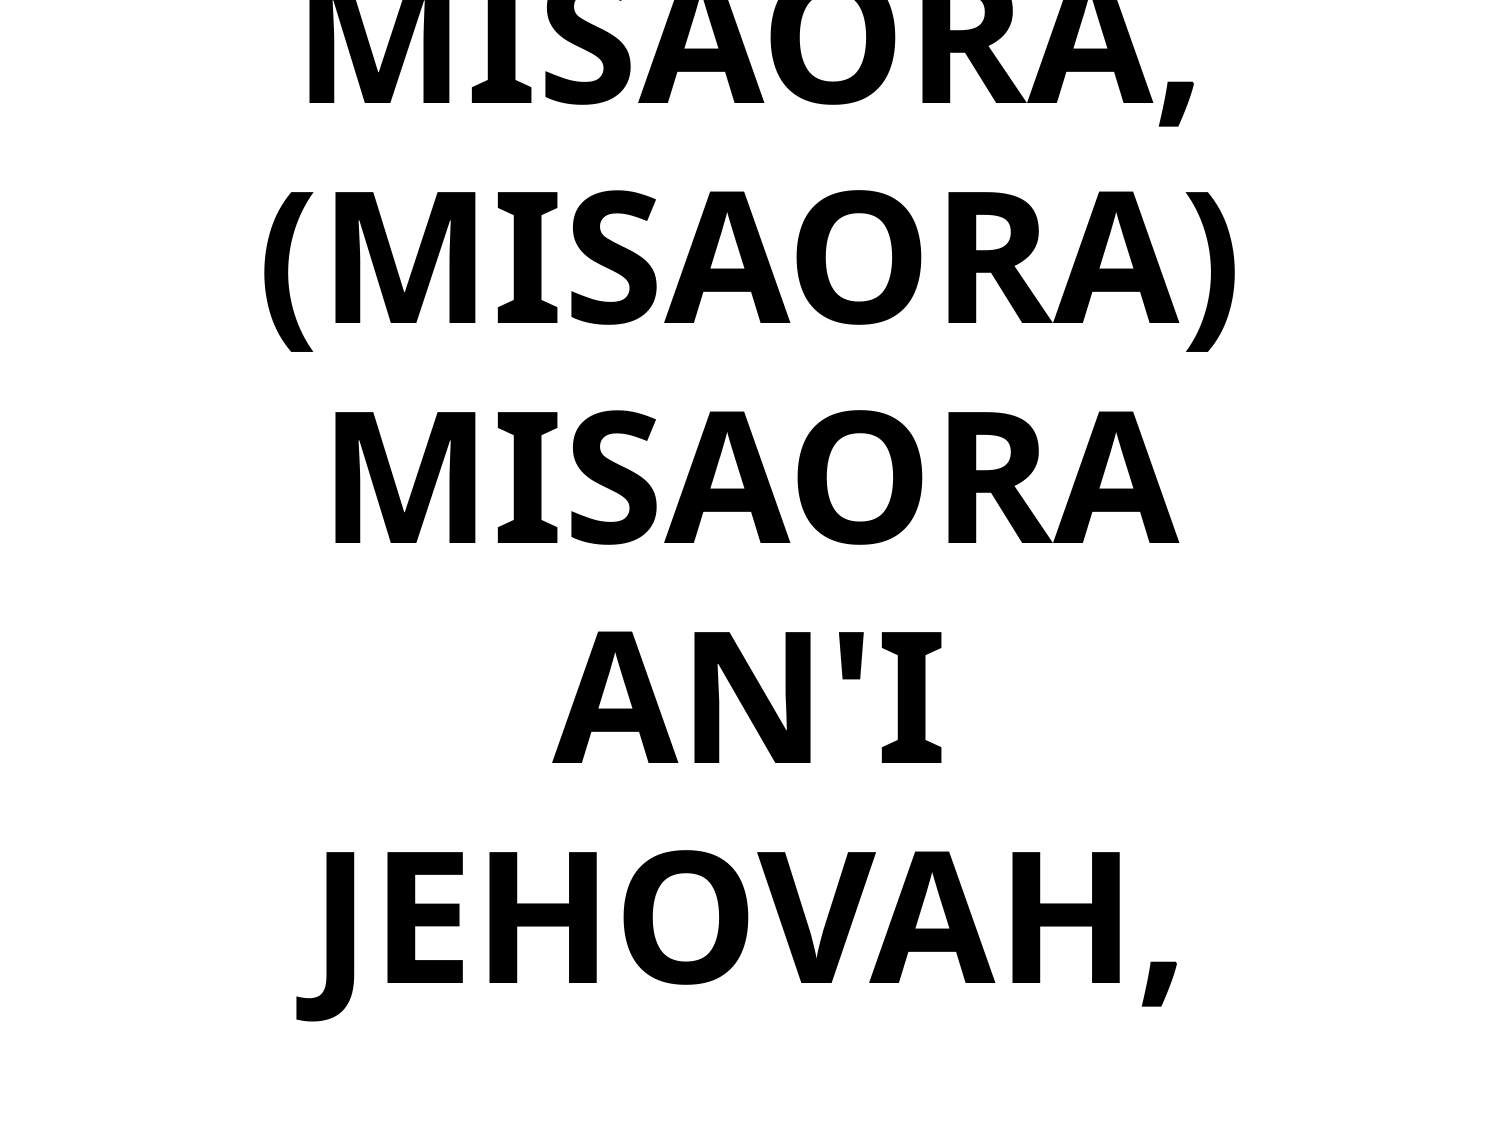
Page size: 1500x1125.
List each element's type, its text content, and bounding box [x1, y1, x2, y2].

title MISAORA, (MISAORA) MISAORA AN'I JEHOVAH, [112, 349, 1388, 591]
